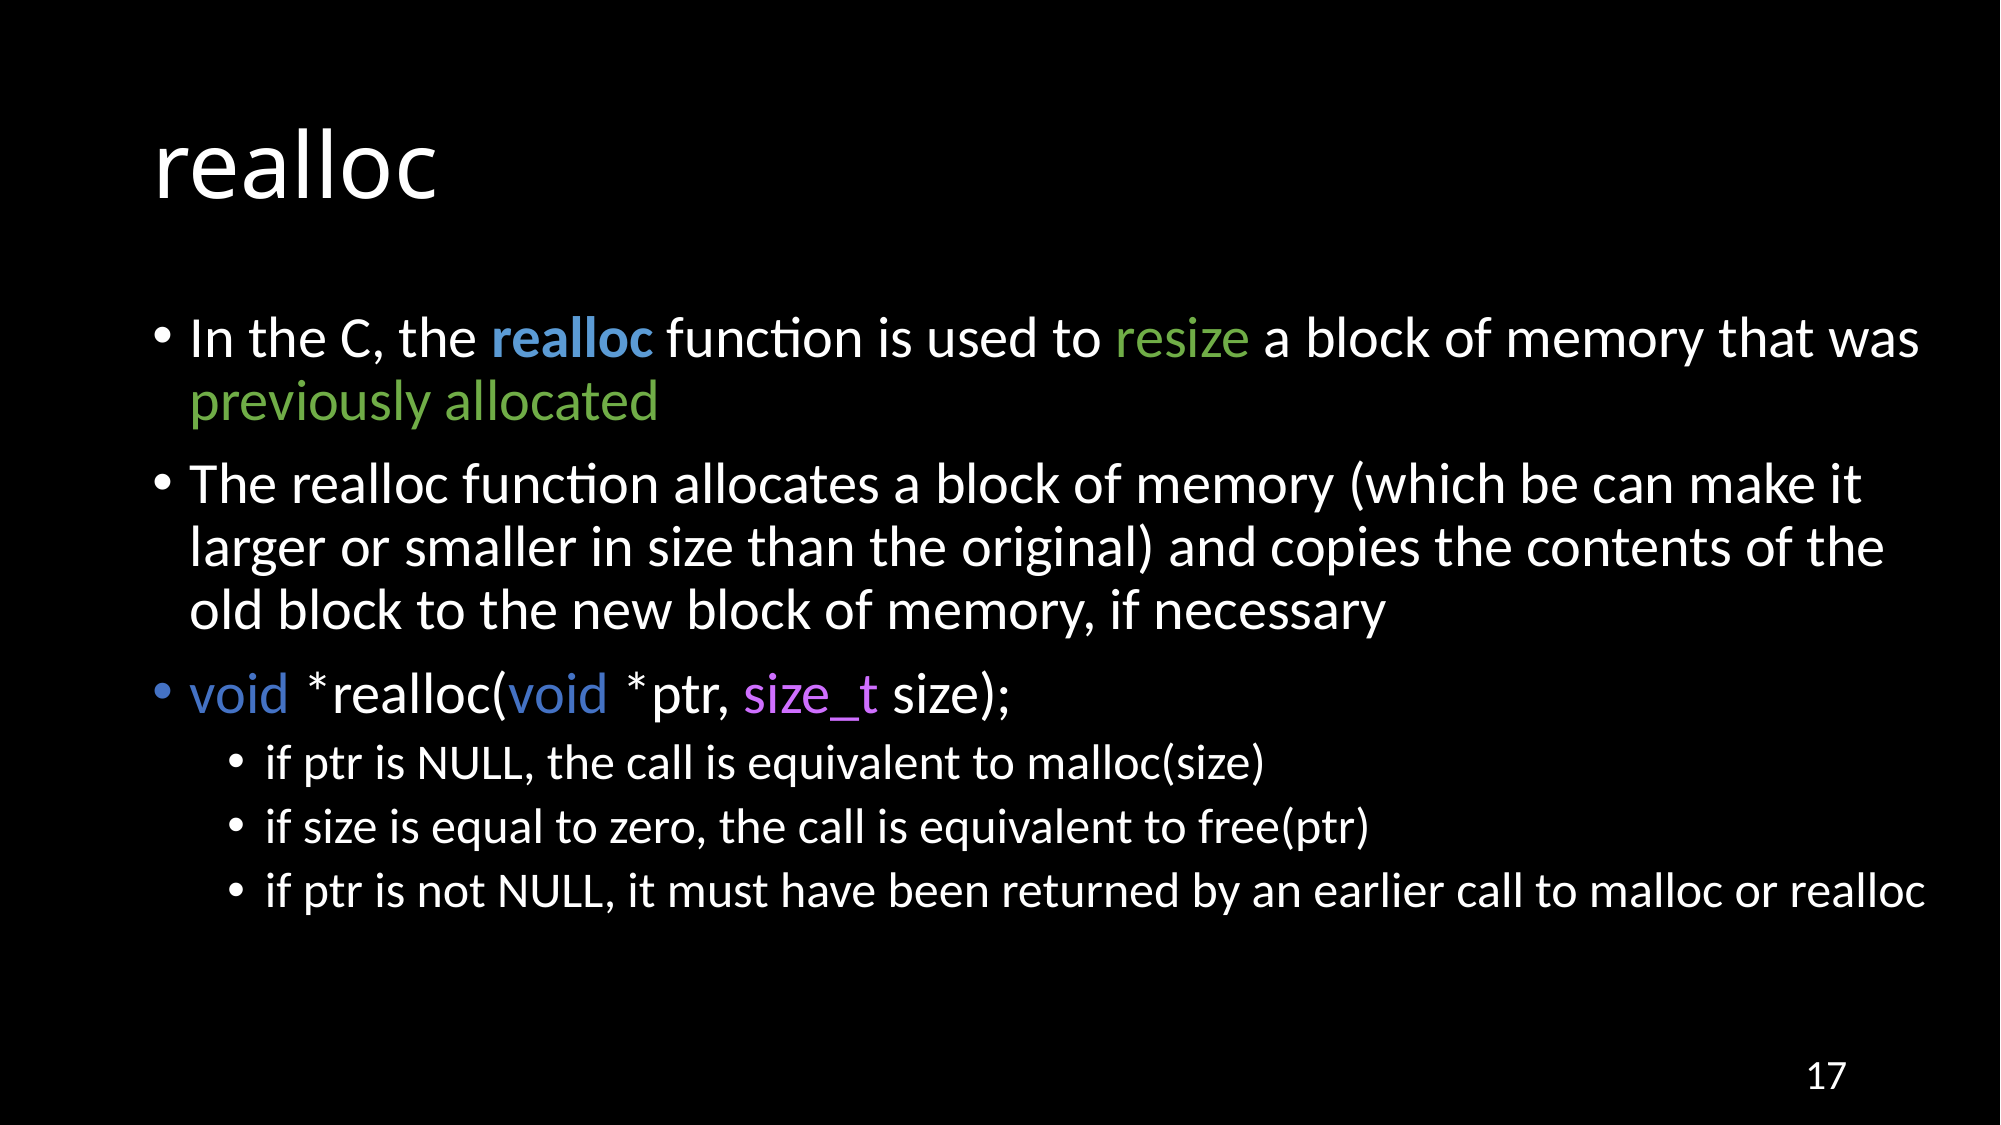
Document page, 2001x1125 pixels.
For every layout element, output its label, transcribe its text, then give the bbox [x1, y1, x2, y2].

title realloc [137, 59, 1863, 278]
slide_number 17 [1412, 1042, 1863, 1103]
list In the C, the realloc function is used to resize a block of memory that was previously allocated The realloc function allocates a block of memory (which be can make it larger or smaller in size than the original) and copies the contents of the old block to the new block of memory, if necessary void *realloc(void *ptr, size_t size); if ptr is NULL, the call is equivalent to malloc(size) if size is equal to zero, the call is equivalent to free(ptr) if ptr is not NULL, it must have been returned by an earlier call to malloc or realloc [137, 299, 1982, 1014]
